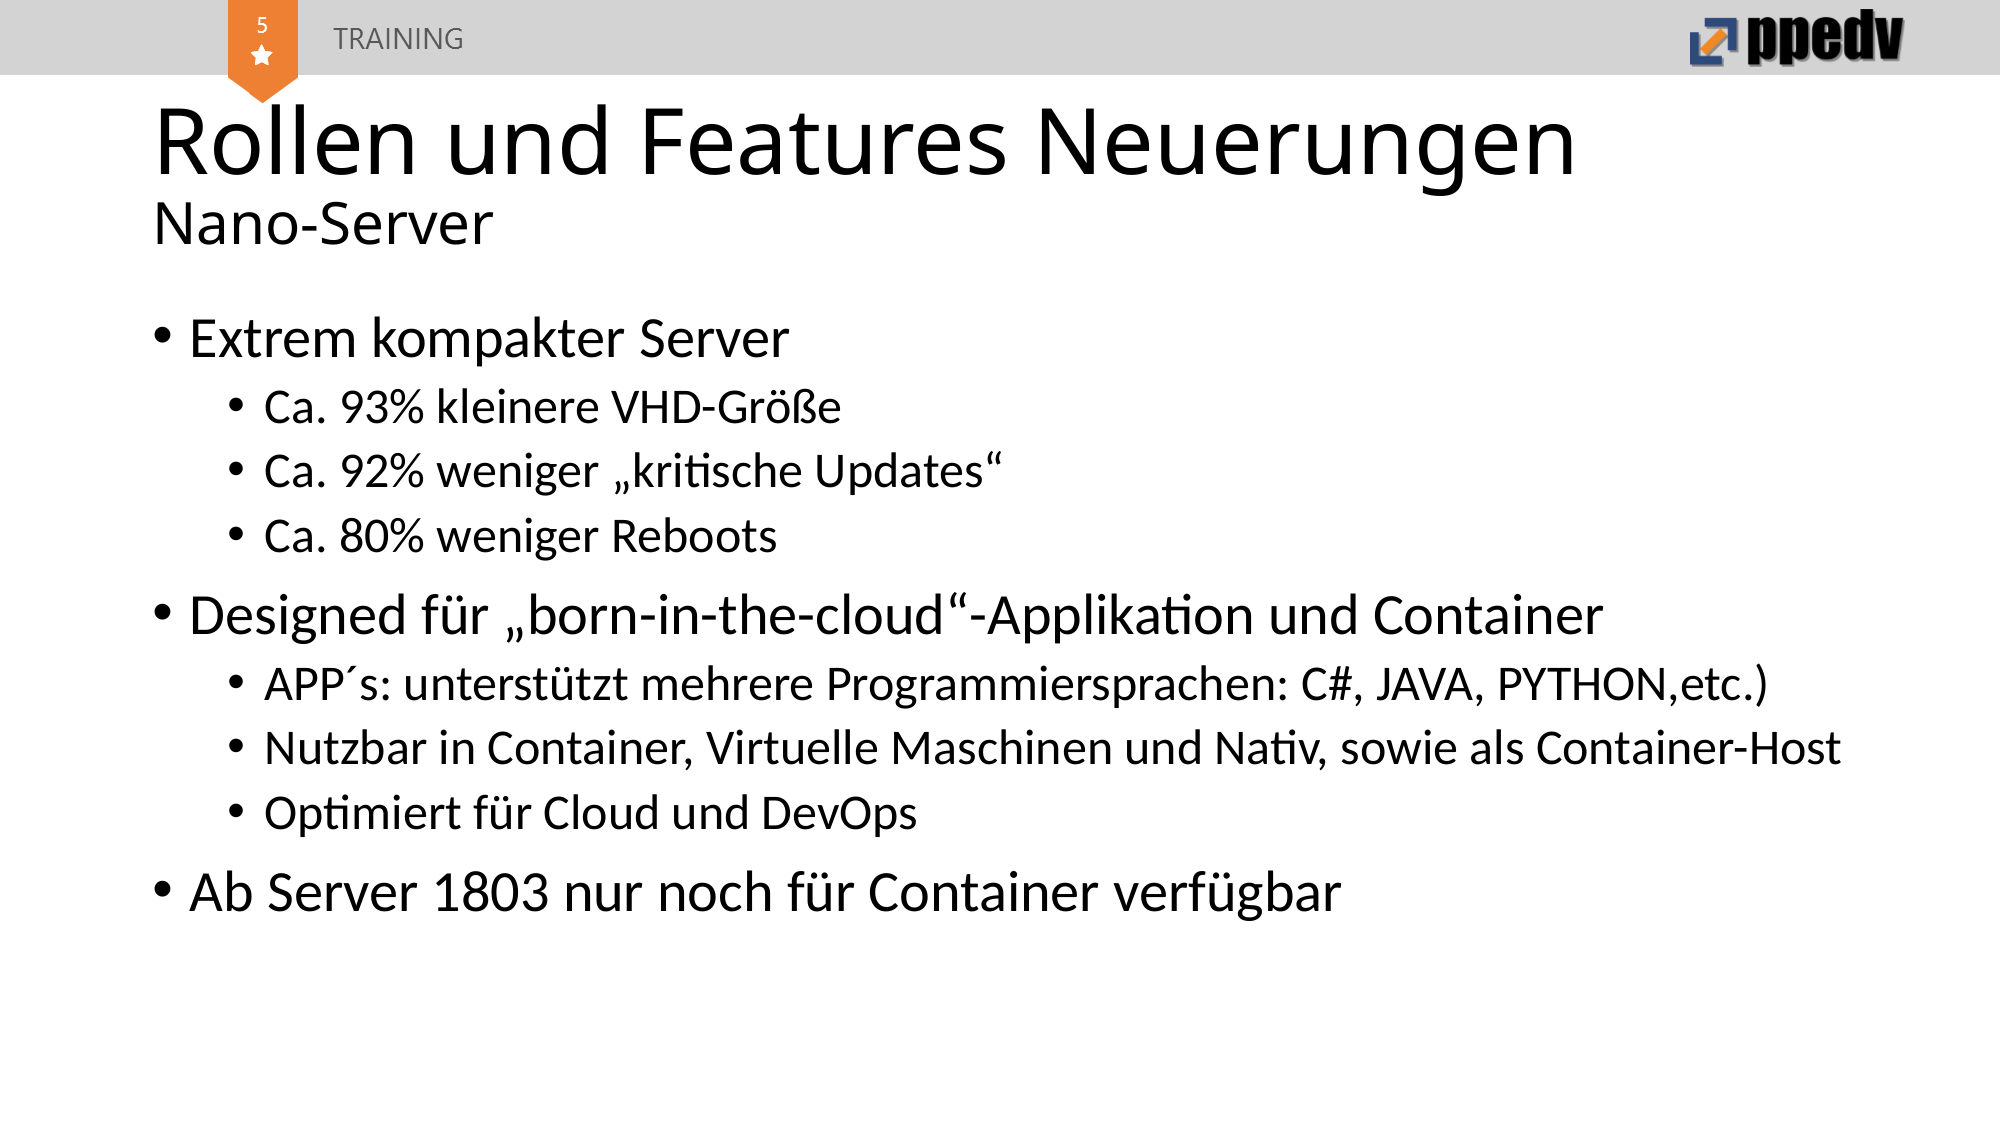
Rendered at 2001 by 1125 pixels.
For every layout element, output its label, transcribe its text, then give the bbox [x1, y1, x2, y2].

picture [0, 0, 2000, 104]
title Rollen und Features Neuerungen Nano-Server [137, 75, 1863, 278]
list Extrem kompakter Server Ca. 93% kleinere VHD-Größe Ca. 92% weniger „kritische Updates“ Ca. 80% weniger Reboots Designed für „born-in-the-cloud“-Applikation und Container APP´s: unterstützt mehrere Programmiersprachen: C#, JAVA, PYTHON,etc.) Nutzbar in Container, Virtuelle Maschinen und Nativ, sowie als Container-Host Optimiert für Cloud und DevOps Ab Server 1803 nur noch für Container verfügbar [137, 299, 1863, 1014]
